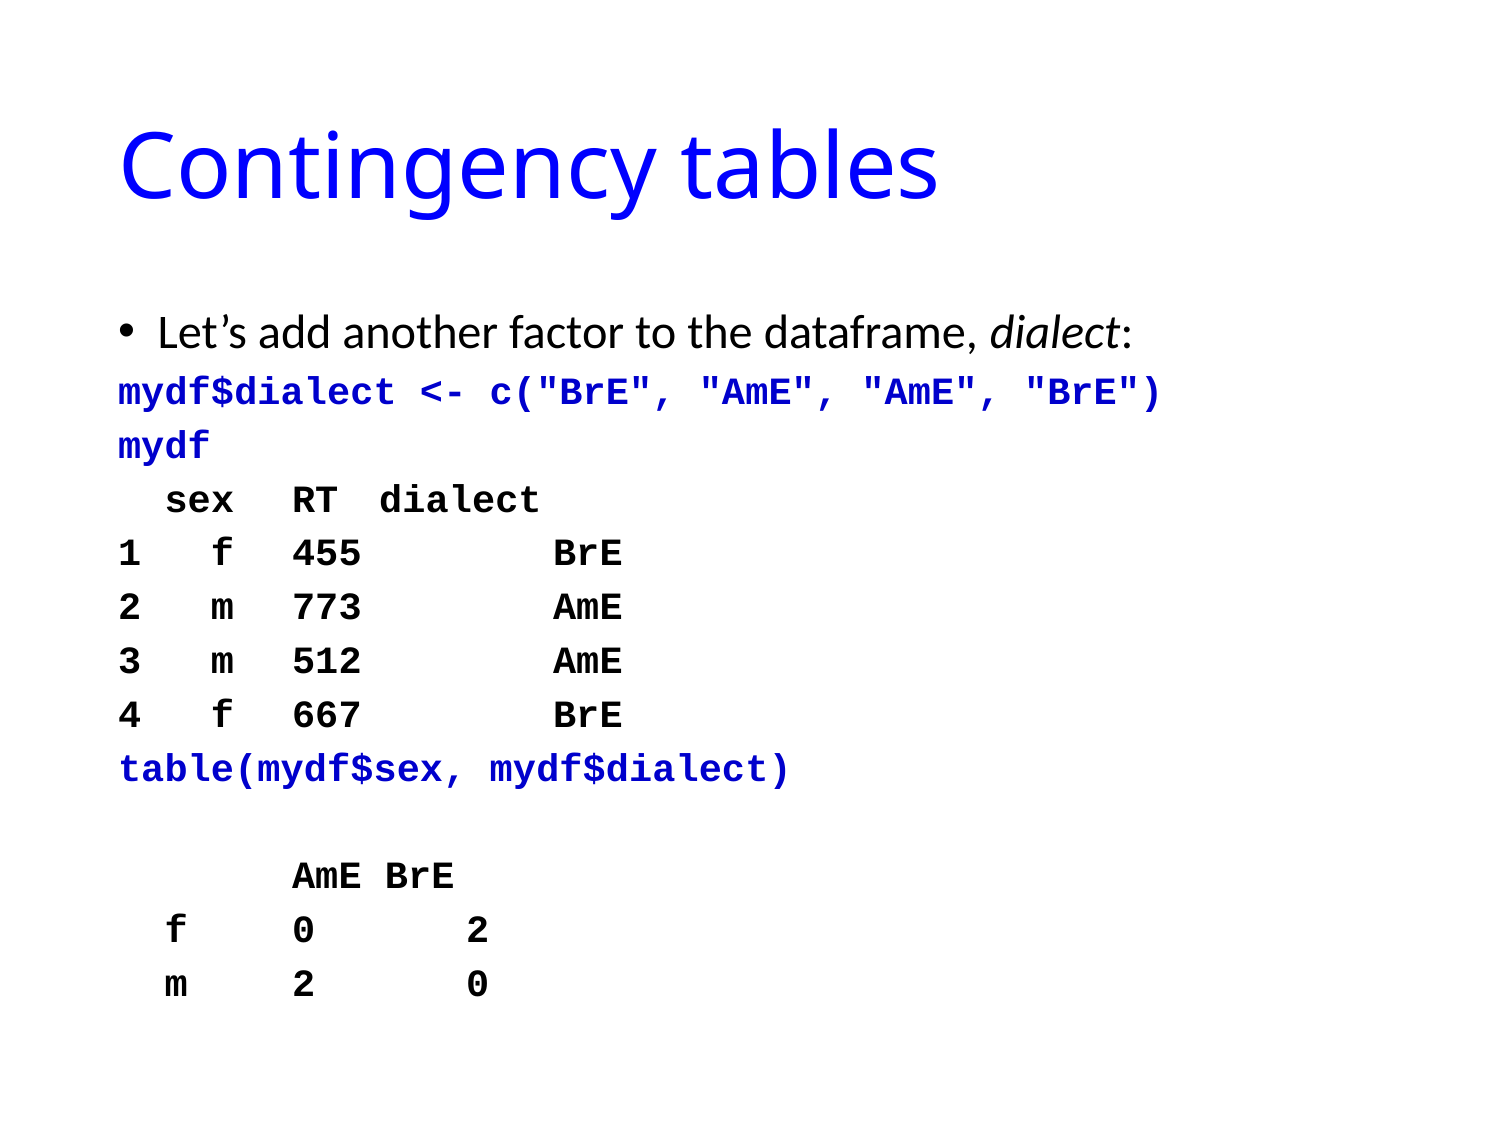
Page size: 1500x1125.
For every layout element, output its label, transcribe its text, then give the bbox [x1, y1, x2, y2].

title Contingency tables [103, 59, 1397, 278]
list Let’s add another factor to the dataframe, dialect: mydf$dialect <- c("BrE", "AmE", "AmE", "BrE") mydf sex RT dialect 1 f 455 BrE 2 m 773 AmE 3 m 512 AmE 4 f 667 BrE table(mydf$sex, mydf$dialect) AmE BrE f 0 2 m 2 0 [103, 299, 1397, 1014]
